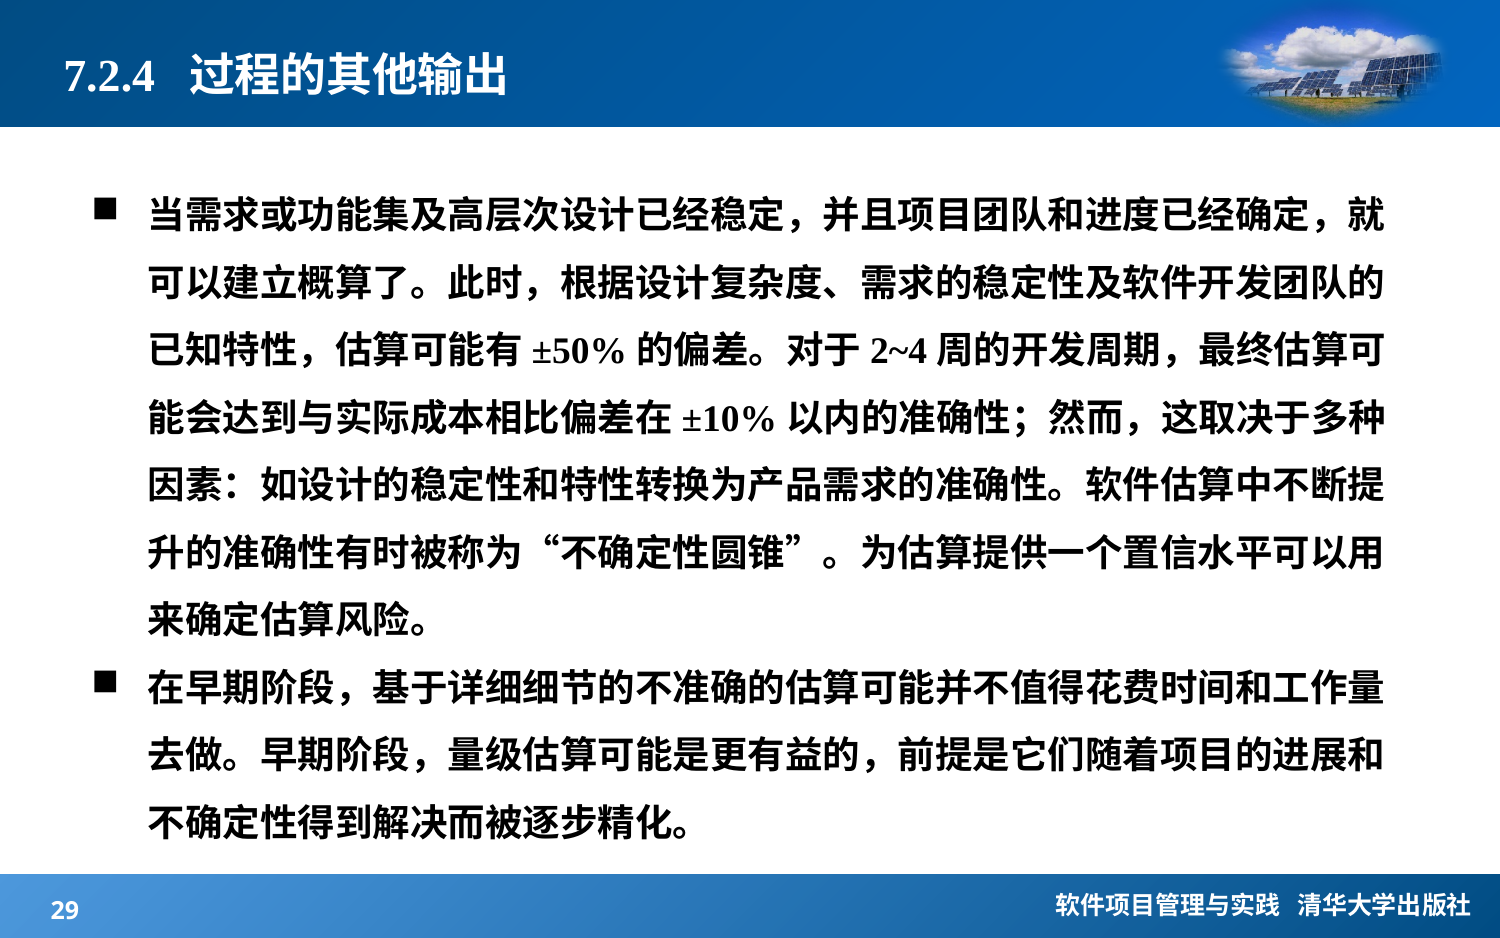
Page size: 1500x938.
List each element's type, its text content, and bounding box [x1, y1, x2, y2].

picture [1233, 6, 1433, 113]
title 7.2.4 过程的其他输出 [48, 19, 1005, 127]
text_box 当需求或功能集及高层次设计已经稳定，并且项目团队和进度已经确定，就可以建立概算了。此时，根据设计复杂度、需求的稳定性及软件开发团队的已知特性，估算可能有±50%的偏差。对于2~4周的开发周期，最终估算可能会达到与实际成本相比偏差在±10%以内的准确性；然而，这取决于多种因素：如设计的稳定性和特性转换为产品需求的准确性。软件估算中不断提升的准确性有时被称为“不确定性圆锥”。为估算提供一个置信水平可以用来确定估算风险。 在早期阶段，基于详细细节的不准确的估算可能并不值得花费时间和工作量去做。早期阶段，量级估算可能是更有益的，前提是它们随着项目的进展和不确定性得到解决而被逐步精化。 [76, 161, 1424, 748]
